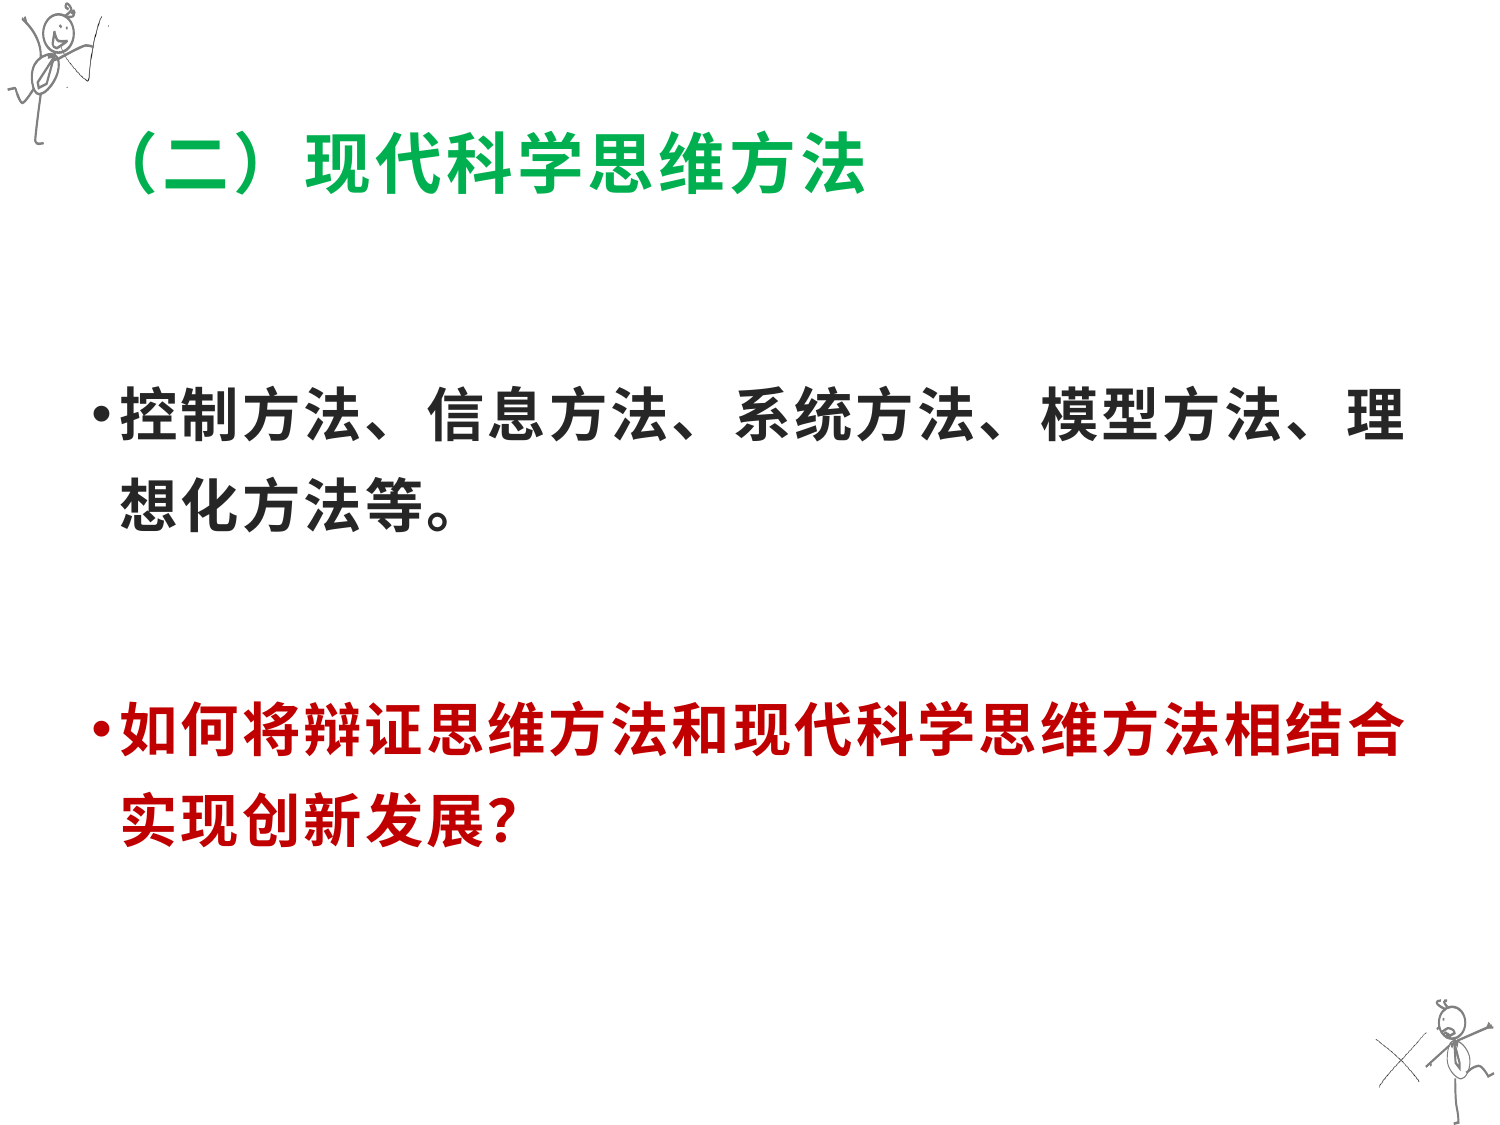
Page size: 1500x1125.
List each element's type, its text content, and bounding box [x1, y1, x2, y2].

picture [57, 15, 109, 88]
title （二）现代科学思维方法 [76, 113, 1427, 302]
picture [1373, 1031, 1429, 1093]
list 控制方法、信息方法、系统方法、模型方法、理想化方法等。 如何将辩证思维方法和现代科学思维方法相结合实现创新发展？ [76, 349, 1427, 1017]
picture [57, 16, 72, 51]
